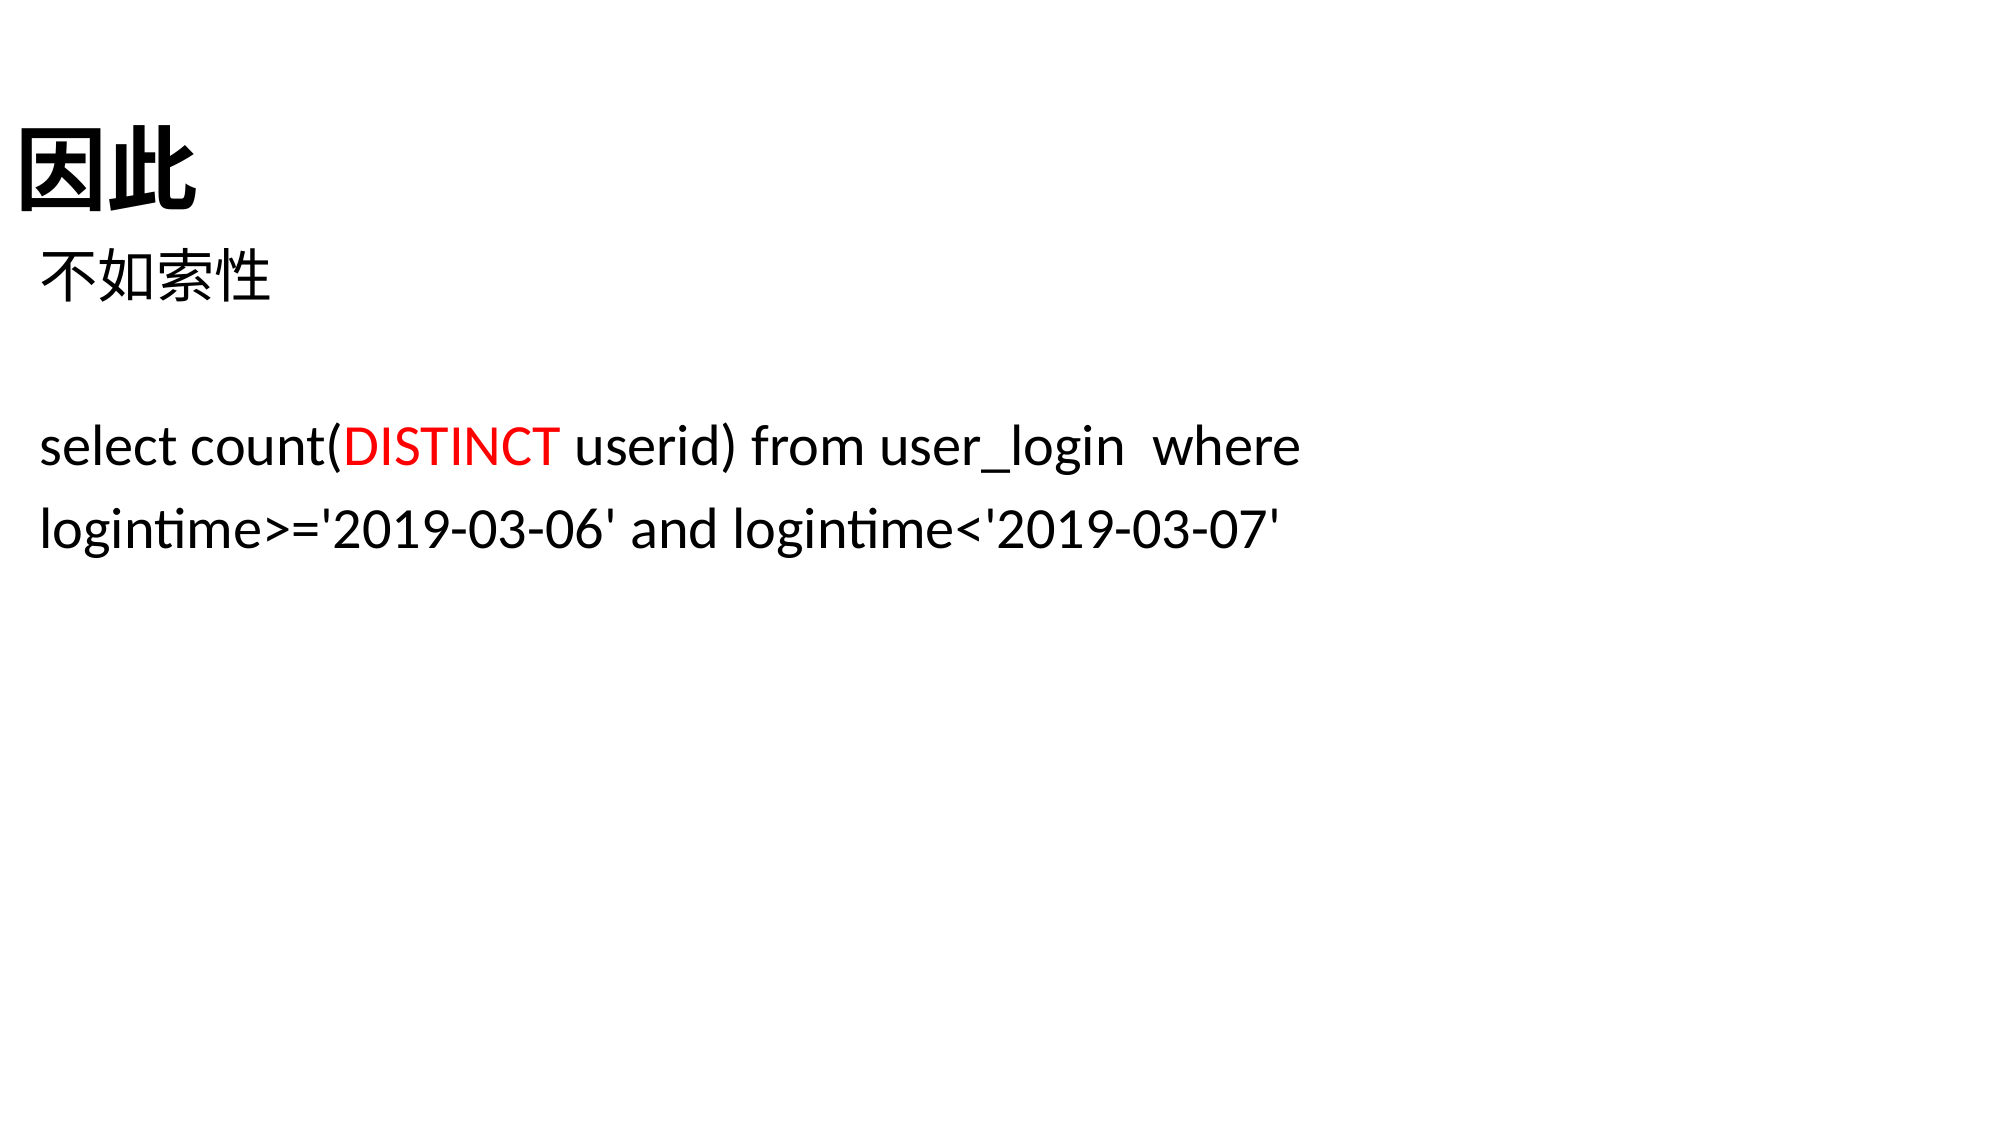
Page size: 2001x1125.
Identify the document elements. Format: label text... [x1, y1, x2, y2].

list 不如索性 select count(DISTINCT userid) from user_login where logintime>='2019-03-06' and logintime<'2019-03-07' [24, 240, 1855, 1036]
title 因此 [0, 59, 2000, 289]
